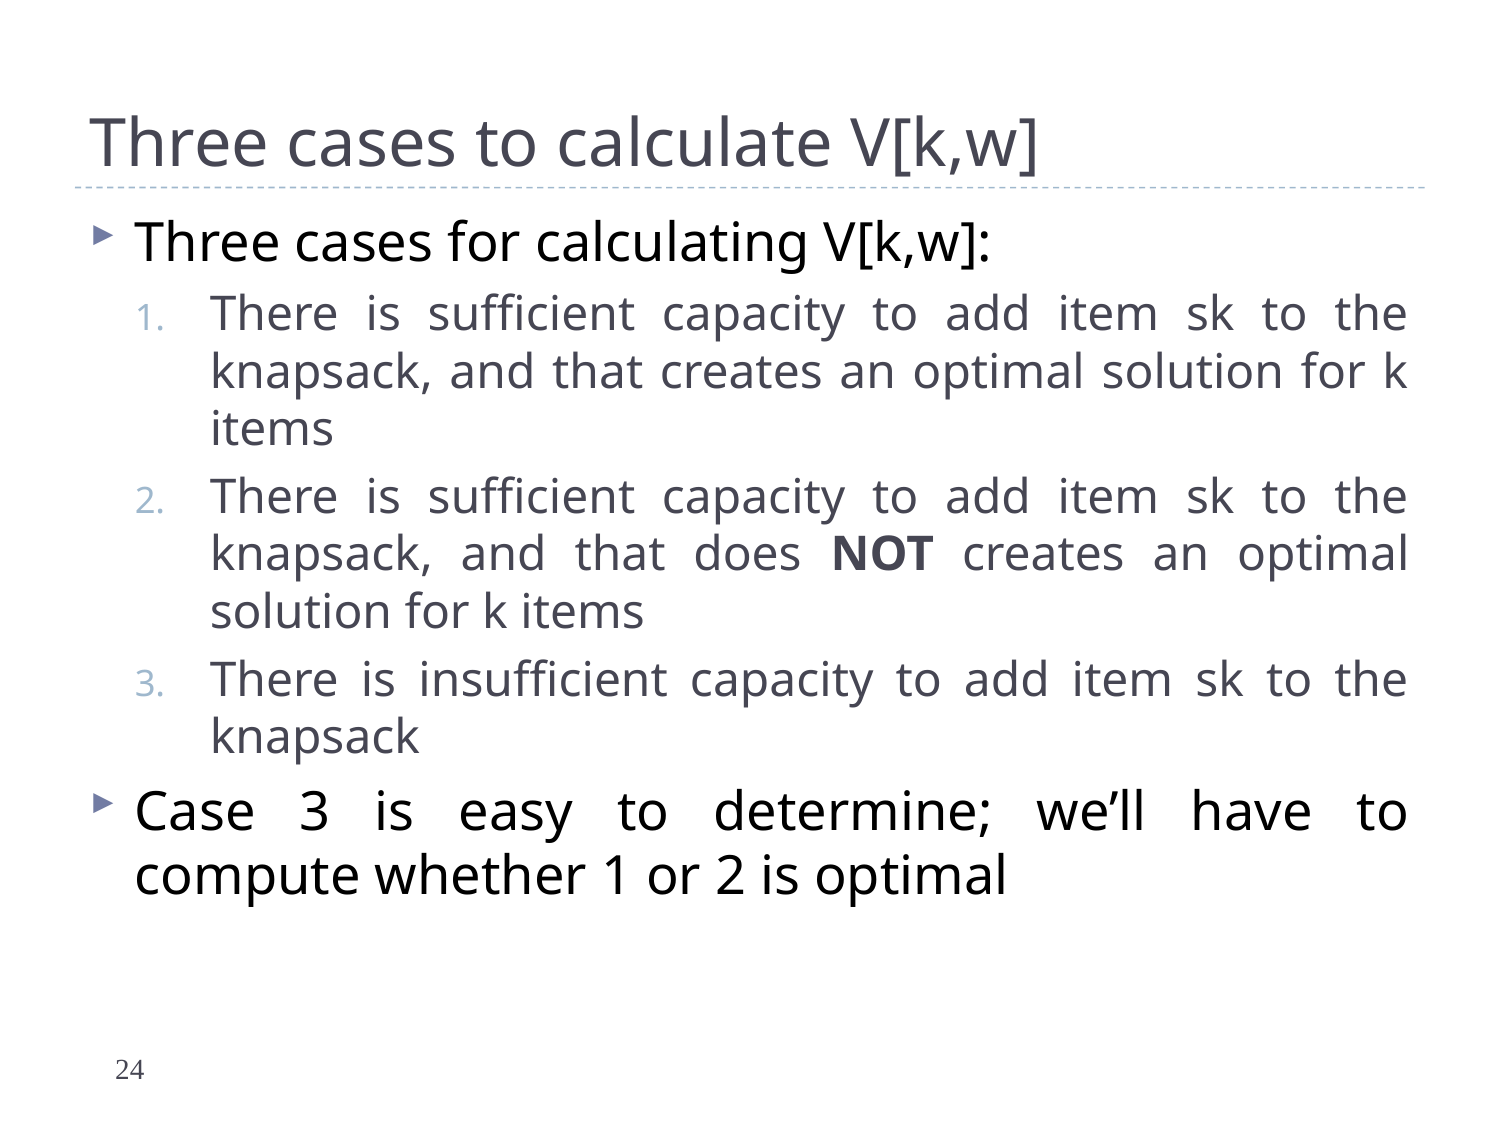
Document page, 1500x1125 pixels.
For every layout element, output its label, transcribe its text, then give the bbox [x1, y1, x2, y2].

slide_number 24 [100, 1042, 426, 1103]
title Three cases to calculate V[k,w] [75, 24, 1425, 188]
list Three cases for calculating V[k,w]: There is sufficient capacity to add item sk to the knapsack, and that creates an optimal solution for k items There is sufficient capacity to add item sk to the knapsack, and that does NOT creates an optimal solution for k items There is insufficient capacity to add item sk to the knapsack Case 3 is easy to determine; we’ll have to compute whether 1 or 2 is optimal [75, 200, 1425, 1010]
